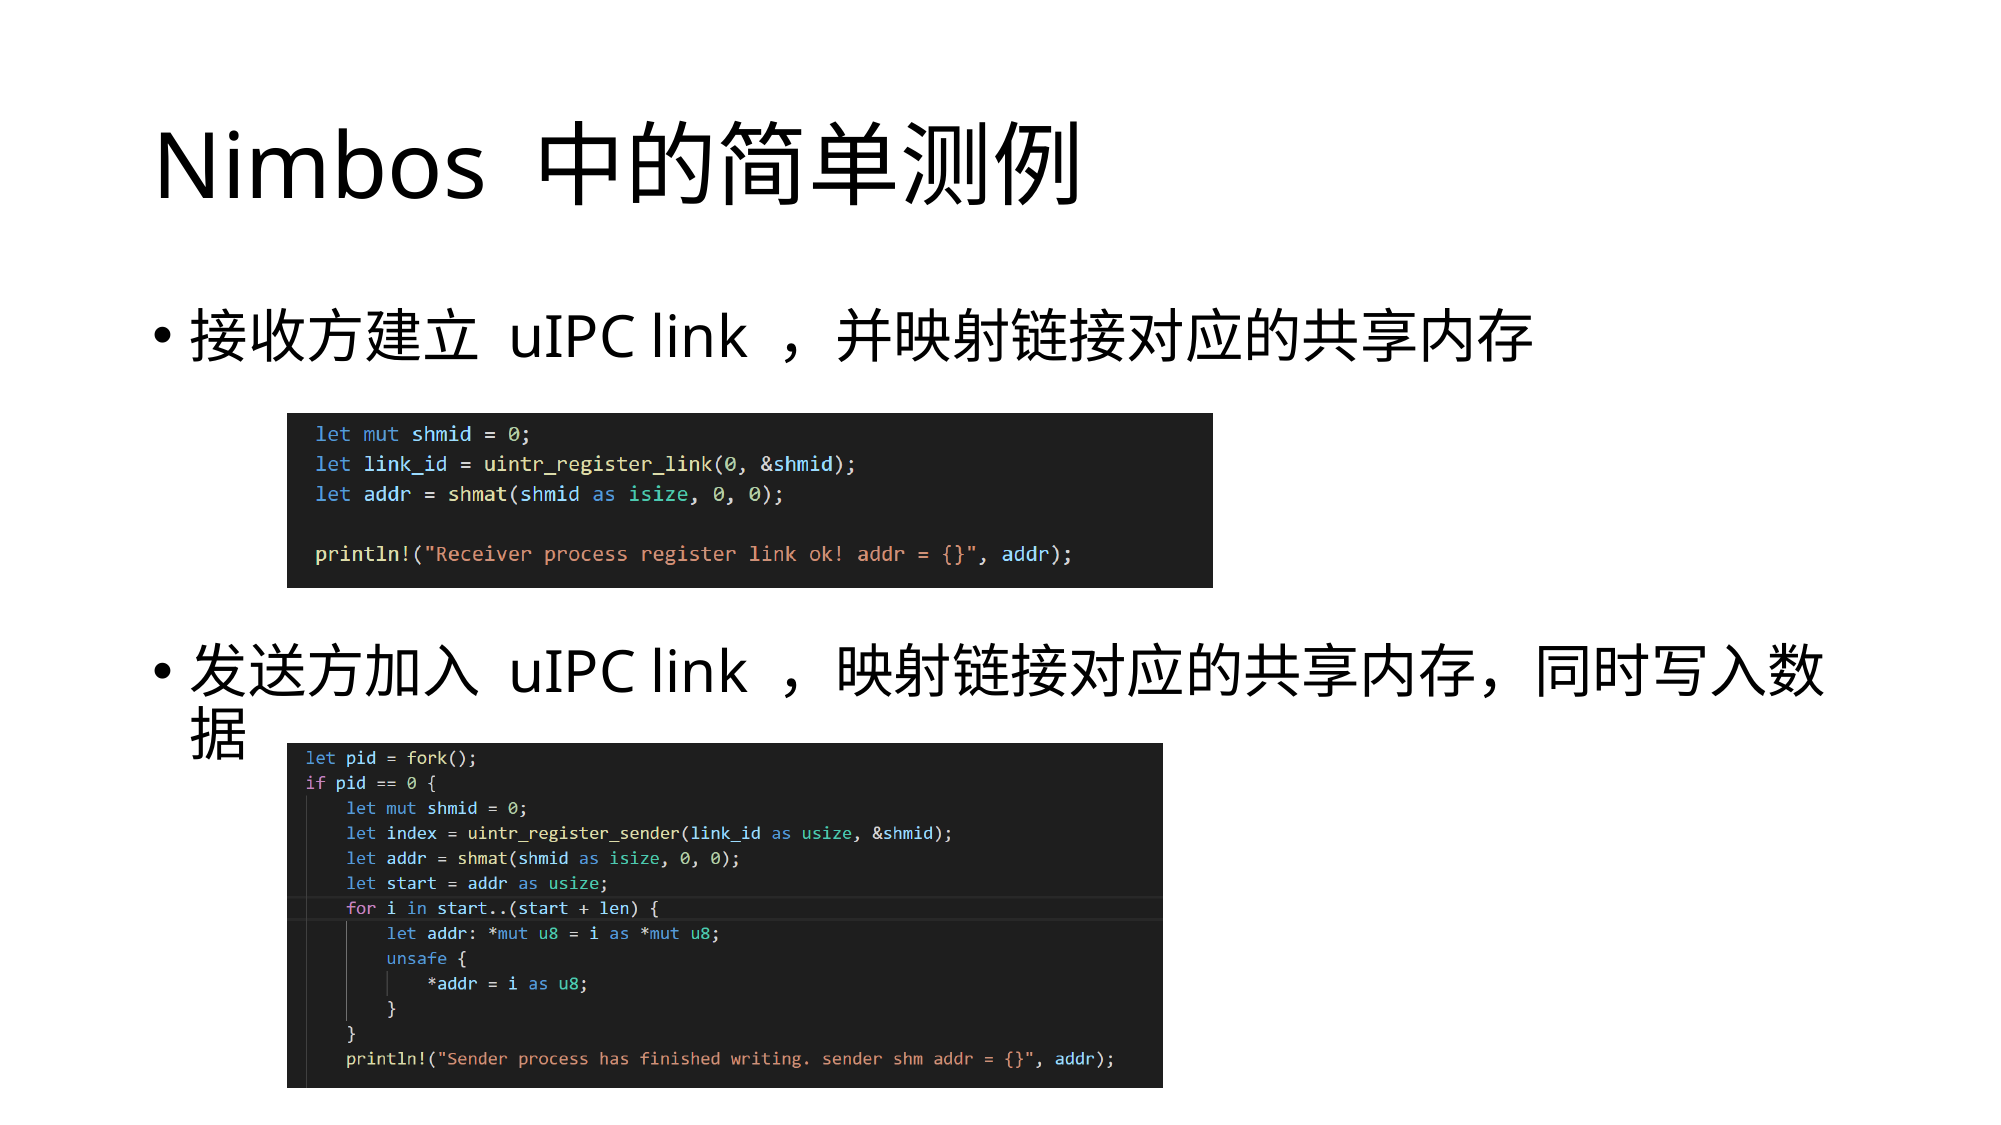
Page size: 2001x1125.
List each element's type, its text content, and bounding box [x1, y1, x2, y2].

list 接收方建立 uIPC link ，并映射链接对应的共享内存 发送方加入 uIPC link ，映射链接对应的共享内存，同时写入数据 [137, 299, 1863, 1014]
picture [287, 413, 1213, 588]
title Nimbos 中的简单测例 [137, 59, 1863, 278]
picture [287, 743, 1163, 1088]
